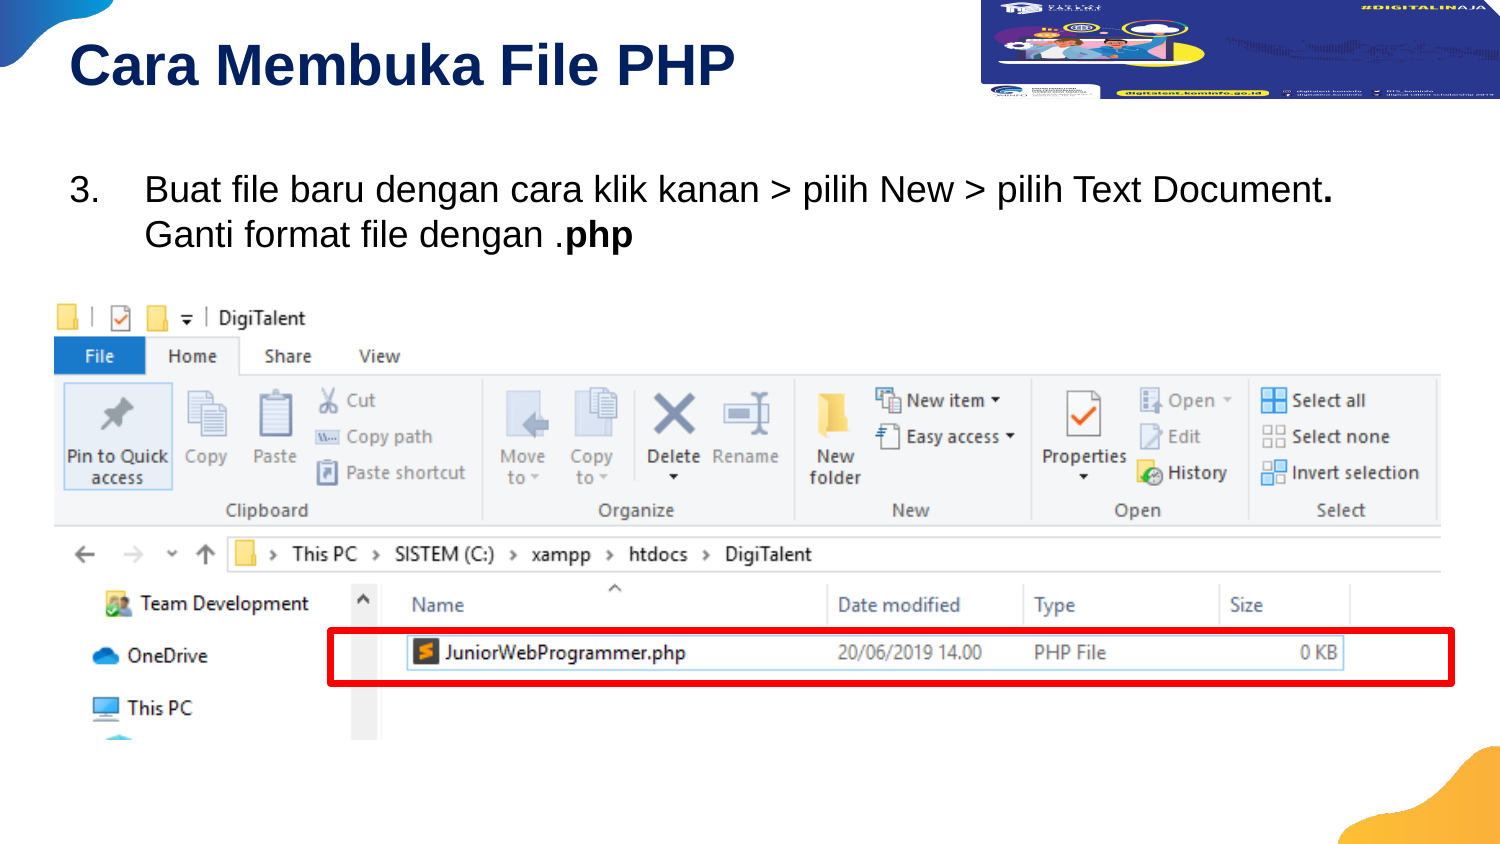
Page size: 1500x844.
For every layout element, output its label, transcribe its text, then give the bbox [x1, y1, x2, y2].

picture [980, 0, 1500, 100]
picture [0, 0, 115, 73]
text_box Cara Membuka File PHP [54, 19, 977, 105]
text_box [1446, 630, 1452, 684]
picture [54, 299, 1500, 844]
text_box Buat file baru dengan cara klik kanan > pilih New > pilih Text Document. Ganti format file dengan .php [54, 157, 1441, 263]
